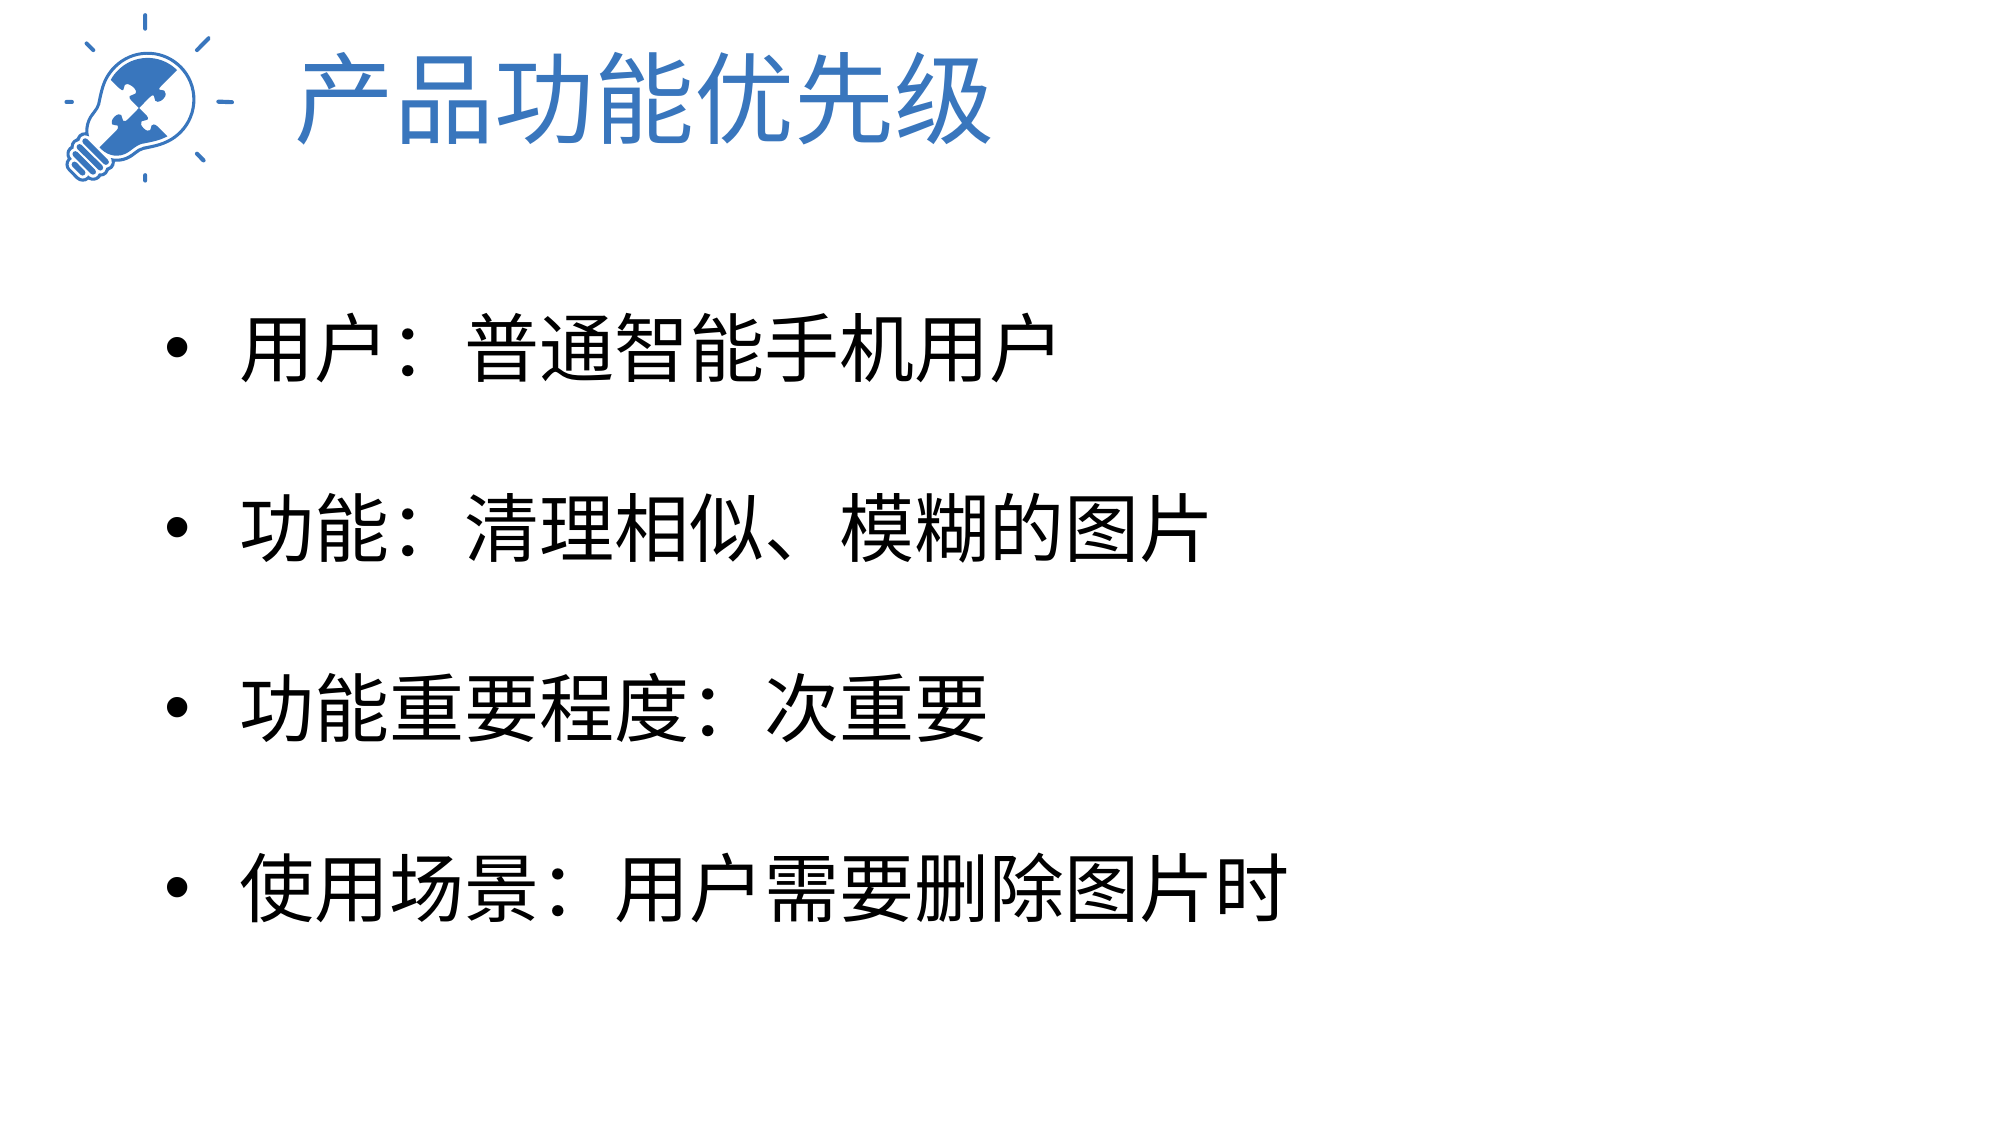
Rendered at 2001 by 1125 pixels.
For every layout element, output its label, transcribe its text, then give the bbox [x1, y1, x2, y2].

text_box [64, 13, 234, 183]
text_box 用户：普通智能手机用户 功能：清理相似、模糊的图片 功能重要程度：次重要 使用场景：用户需要删除图片时 [149, 294, 1305, 939]
text_box 产品功能优先级 [279, 29, 1010, 164]
